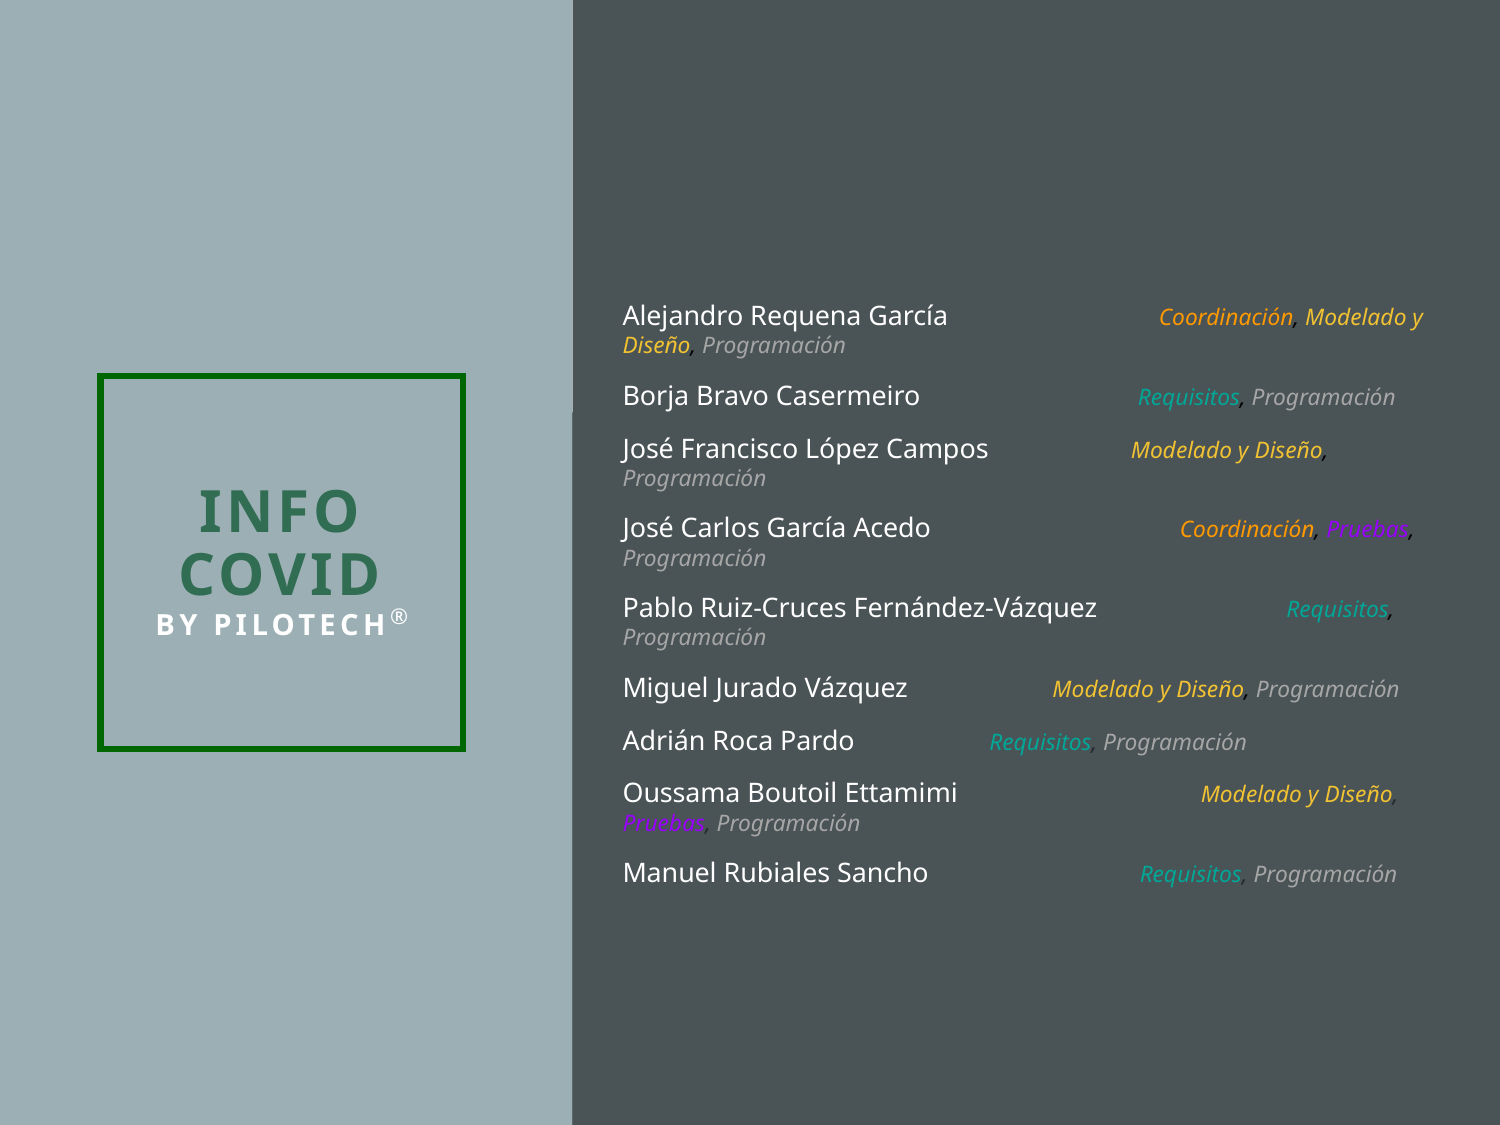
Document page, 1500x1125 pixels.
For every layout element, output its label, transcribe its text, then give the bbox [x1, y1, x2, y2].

text_box Alejandro Requena García Coordinación, Modelado y Diseño, Programación Borja Bravo Casermeiro Requisitos, Programación José Francisco López Campos Modelado y Diseño, Programación José Carlos García Acedo Coordinación, Pruebas, Programación Pablo Ruiz-Cruces Fernández-Vázquez Requisitos, Programación Miguel Jurado Vázquez Modelado y Diseño, Programación Adrián Roca Pardo Requisitos, Programación Oussama Boutoil Ettamimi Modelado y Diseño, Pruebas, Programación Manuel Rubiales Sancho Requisitos, Programación [607, 214, 1457, 910]
text_box [572, 0, 1500, 1125]
title INFO COVID by Pilotech® [97, 373, 466, 752]
text_box [0, 0, 572, 1125]
